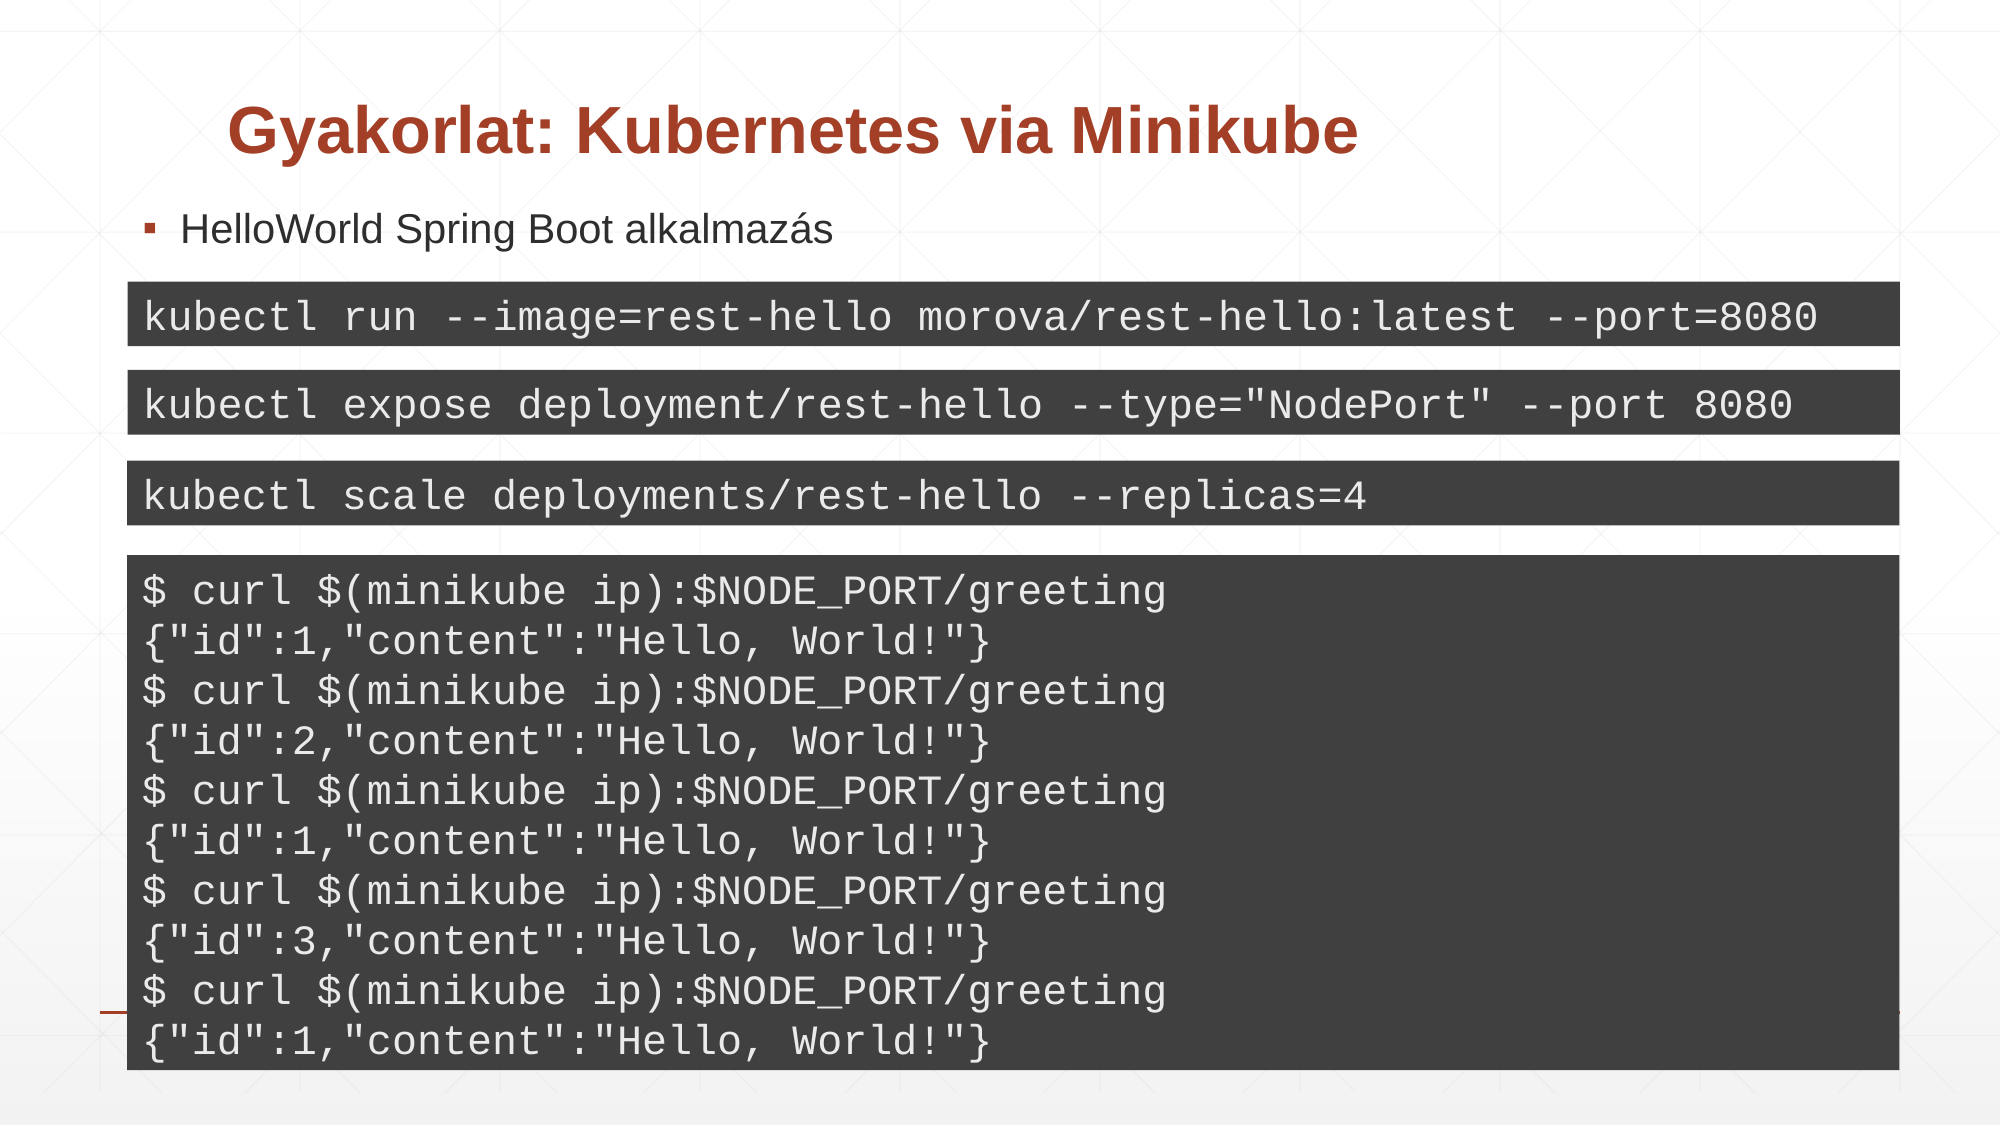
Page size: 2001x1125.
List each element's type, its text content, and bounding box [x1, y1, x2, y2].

text_box kubectl run --image=rest-hello morova/rest-hello:latest --port=8080 [127, 281, 1900, 347]
title Gyakorlat: Kubernetes via Minikube [212, 82, 1788, 175]
list HelloWorld Spring Boot alkalmazás [127, 200, 1975, 950]
text_box kubectl scale deployments/rest-hello --replicas=4 [127, 460, 1900, 526]
text_box kubectl expose deployment/rest-hello --type="NodePort" --port 8080 [127, 369, 1900, 435]
text_box $ curl $(minikube ip):$NODE_PORT/greeting {"id":1,"content":"Hello, World!"} $ curl $(minikube ip):$NODE_PORT/greeting {"id":2,"content":"Hello, World!"} $ curl $(minikube ip):$NODE_PORT/greeting {"id":1,"content":"Hello, World!"} $ curl $(minikube ip):$NODE_PORT/greeting {"id":3,"content":"Hello, World!"} $ curl $(minikube ip):$NODE_PORT/greeting {"id":1,"content":"Hello, World!"} [127, 555, 1900, 1071]
